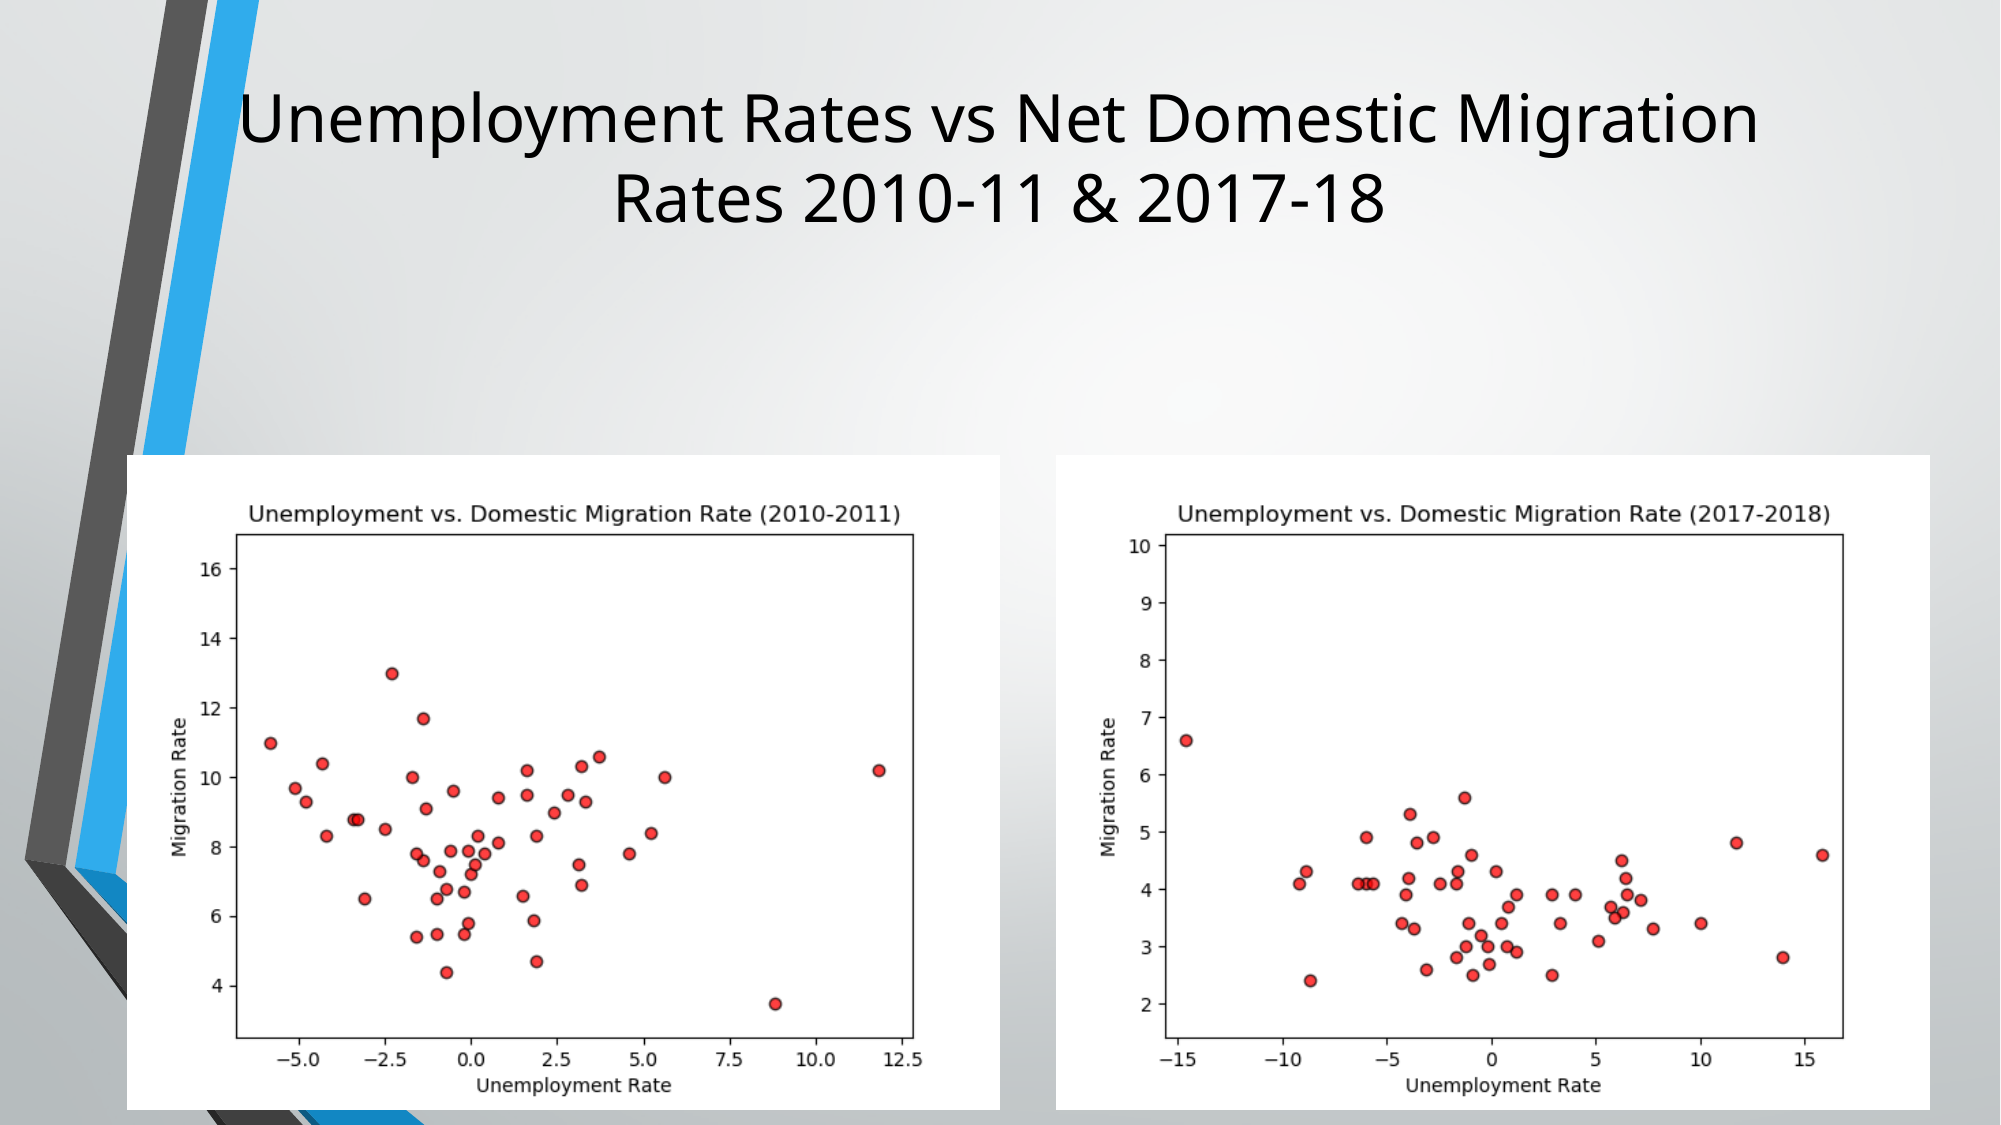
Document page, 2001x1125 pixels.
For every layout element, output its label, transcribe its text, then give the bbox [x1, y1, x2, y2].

text_box Unemployment Rates vs Net Domestic Migration Rates 2010-11 & 2017-18 [186, 68, 1814, 243]
picture [1056, 454, 1930, 1110]
picture [126, 454, 1001, 1110]
